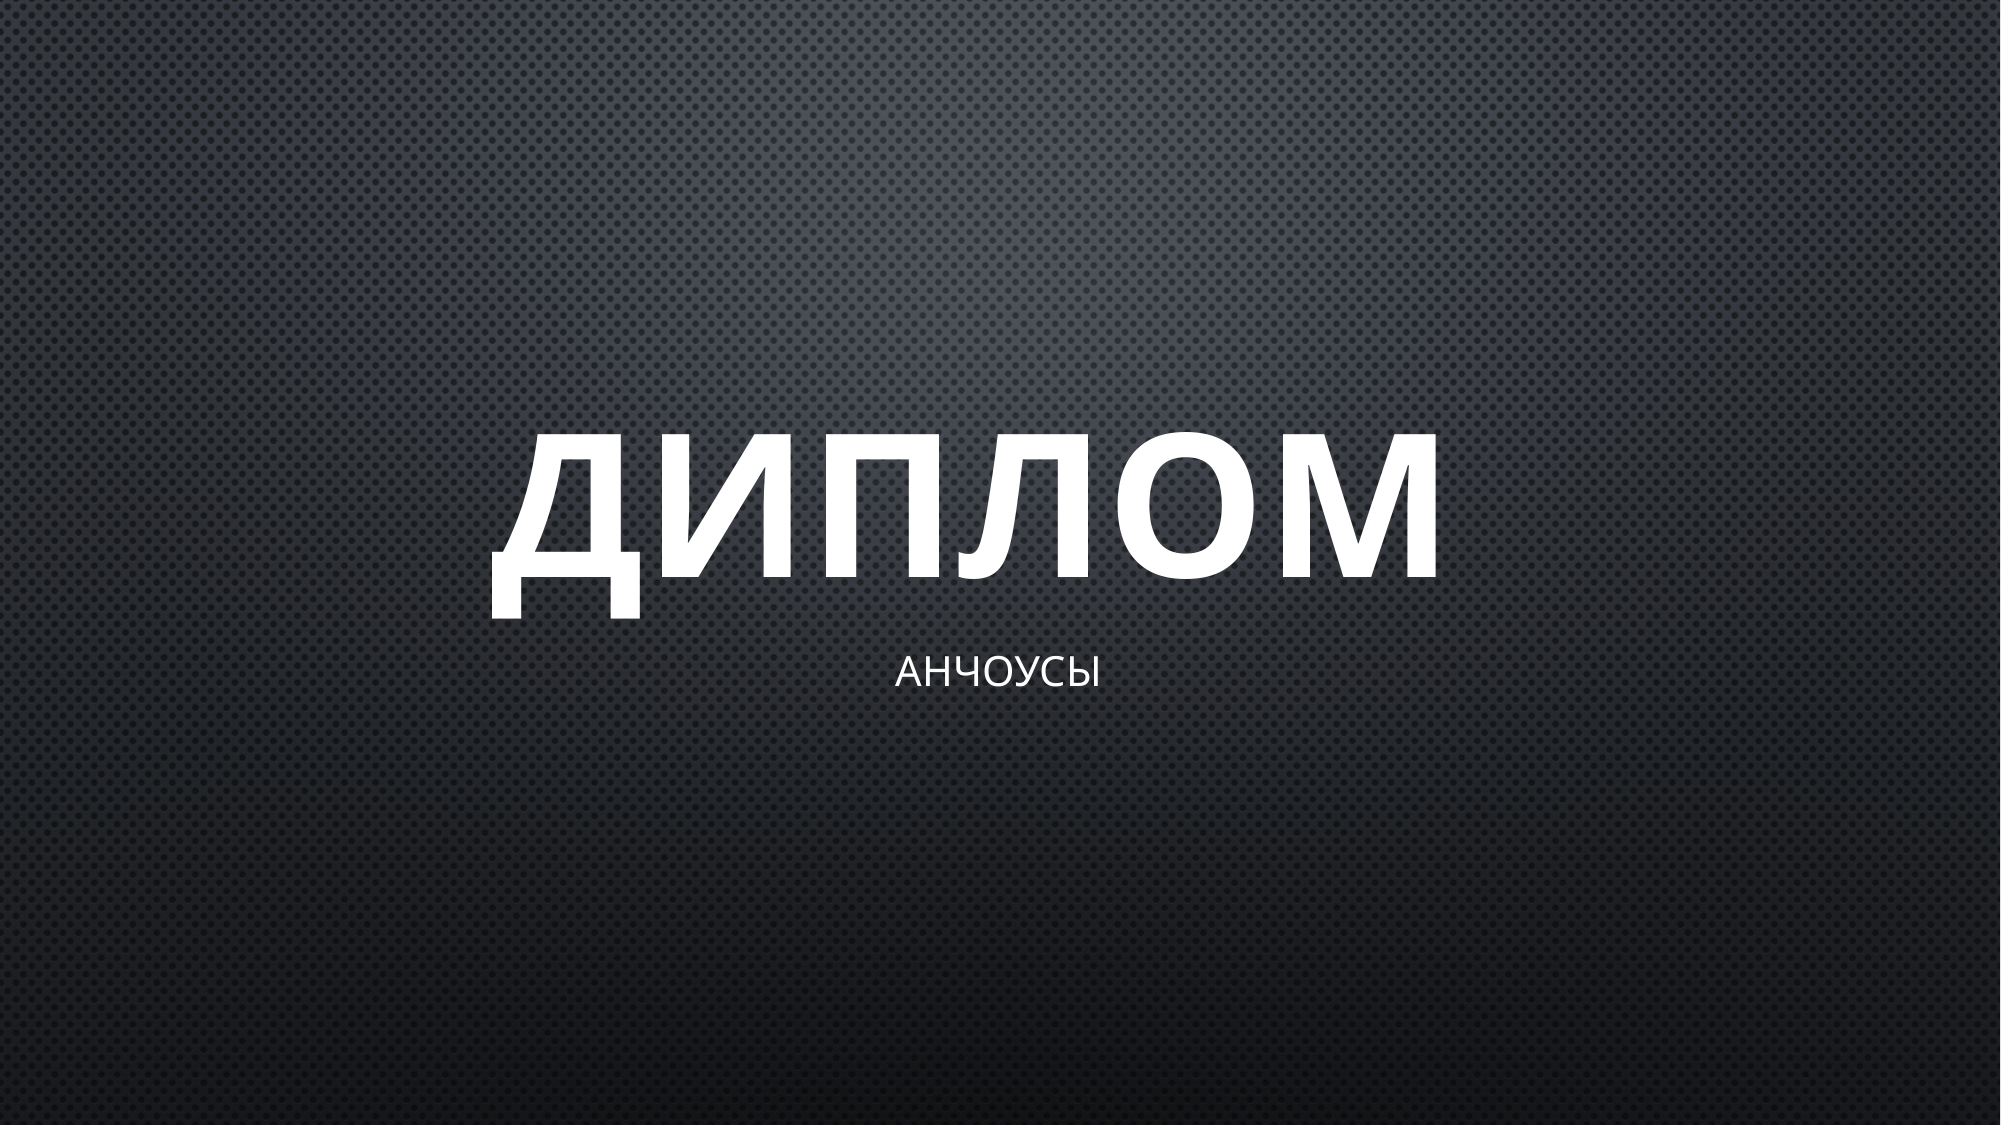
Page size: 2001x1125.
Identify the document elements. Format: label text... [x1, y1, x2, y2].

title Диплом [287, 99, 1711, 625]
subtitle Анчоусы [287, 637, 1711, 950]
